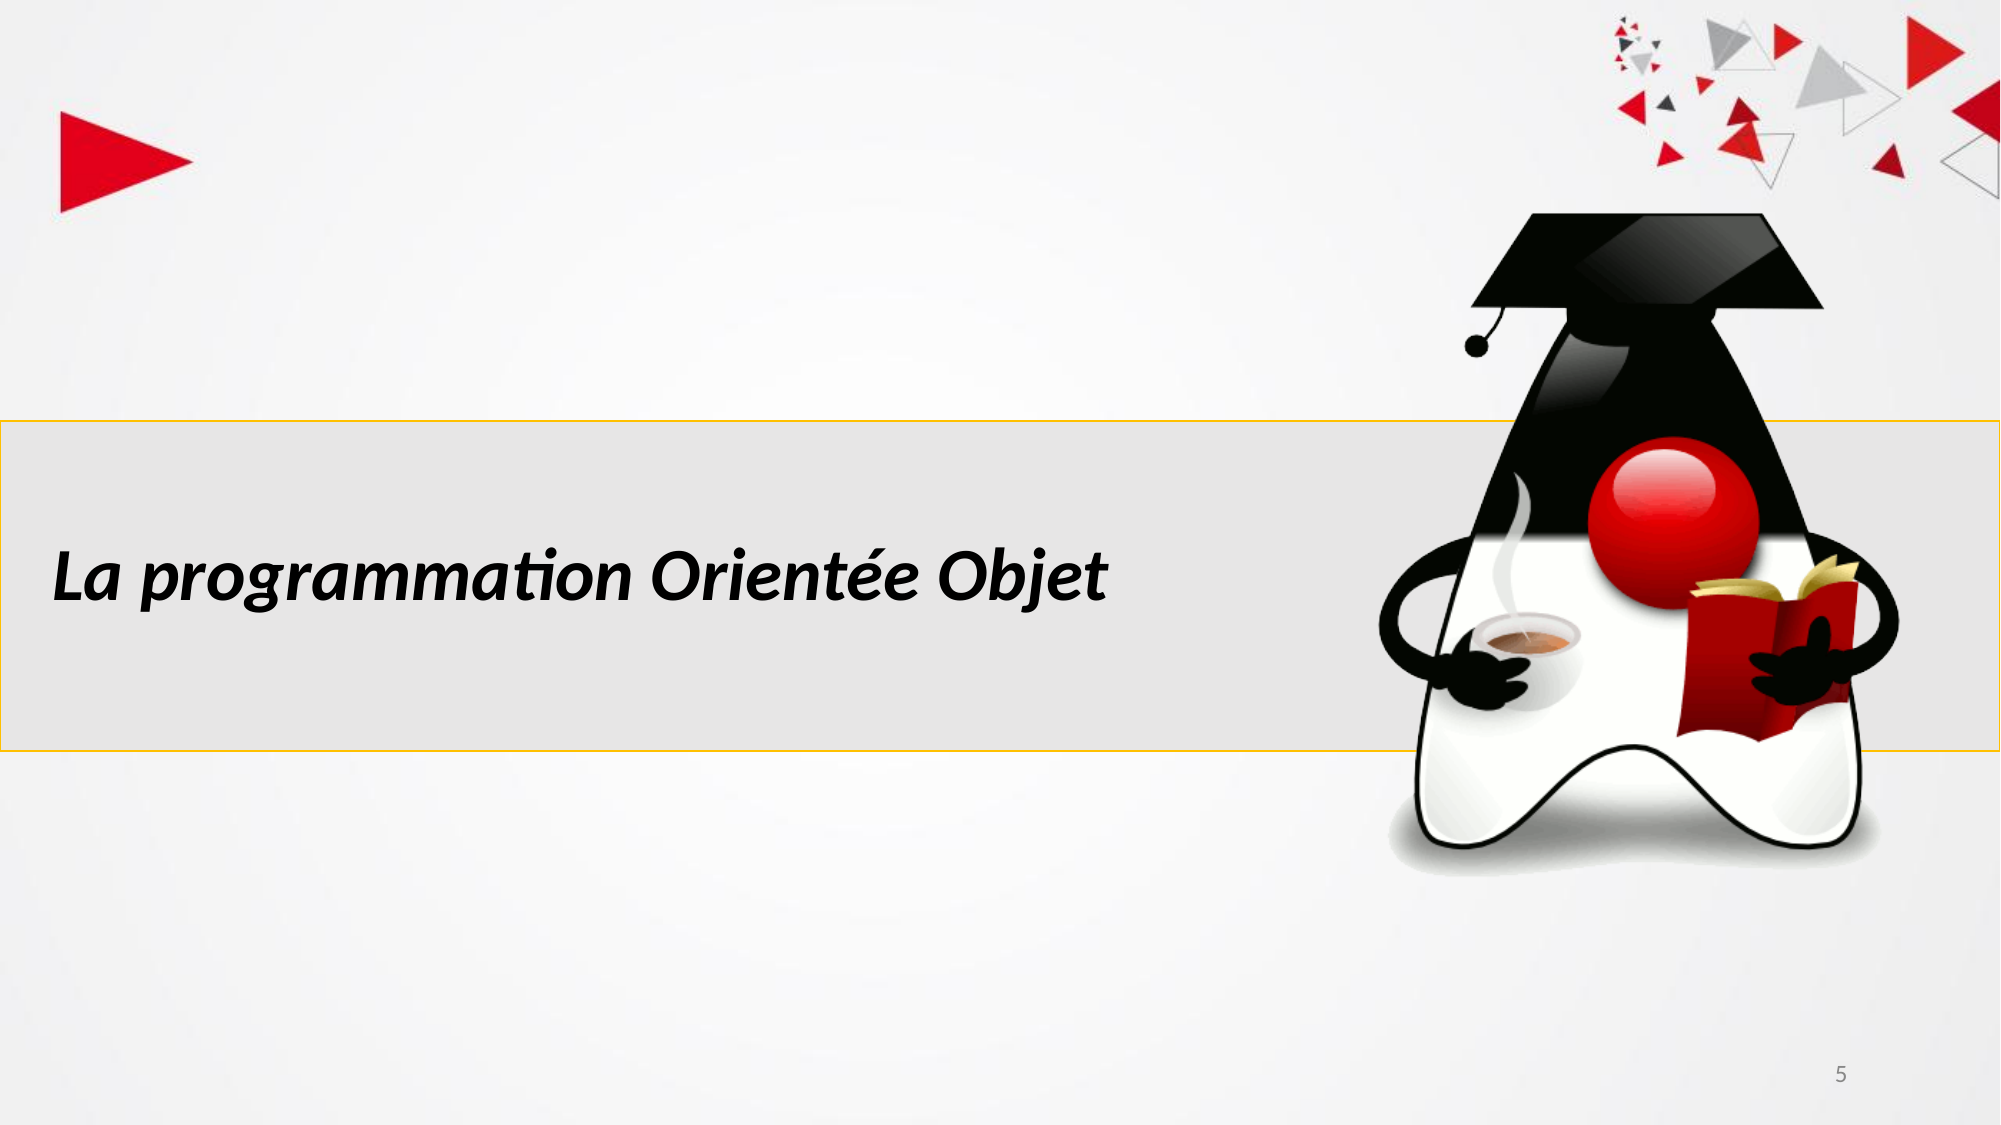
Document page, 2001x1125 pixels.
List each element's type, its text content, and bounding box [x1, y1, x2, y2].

picture [0, 0, 2001, 1125]
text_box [0, 198, 2000, 898]
slide_number 5 [1412, 1042, 1863, 1103]
